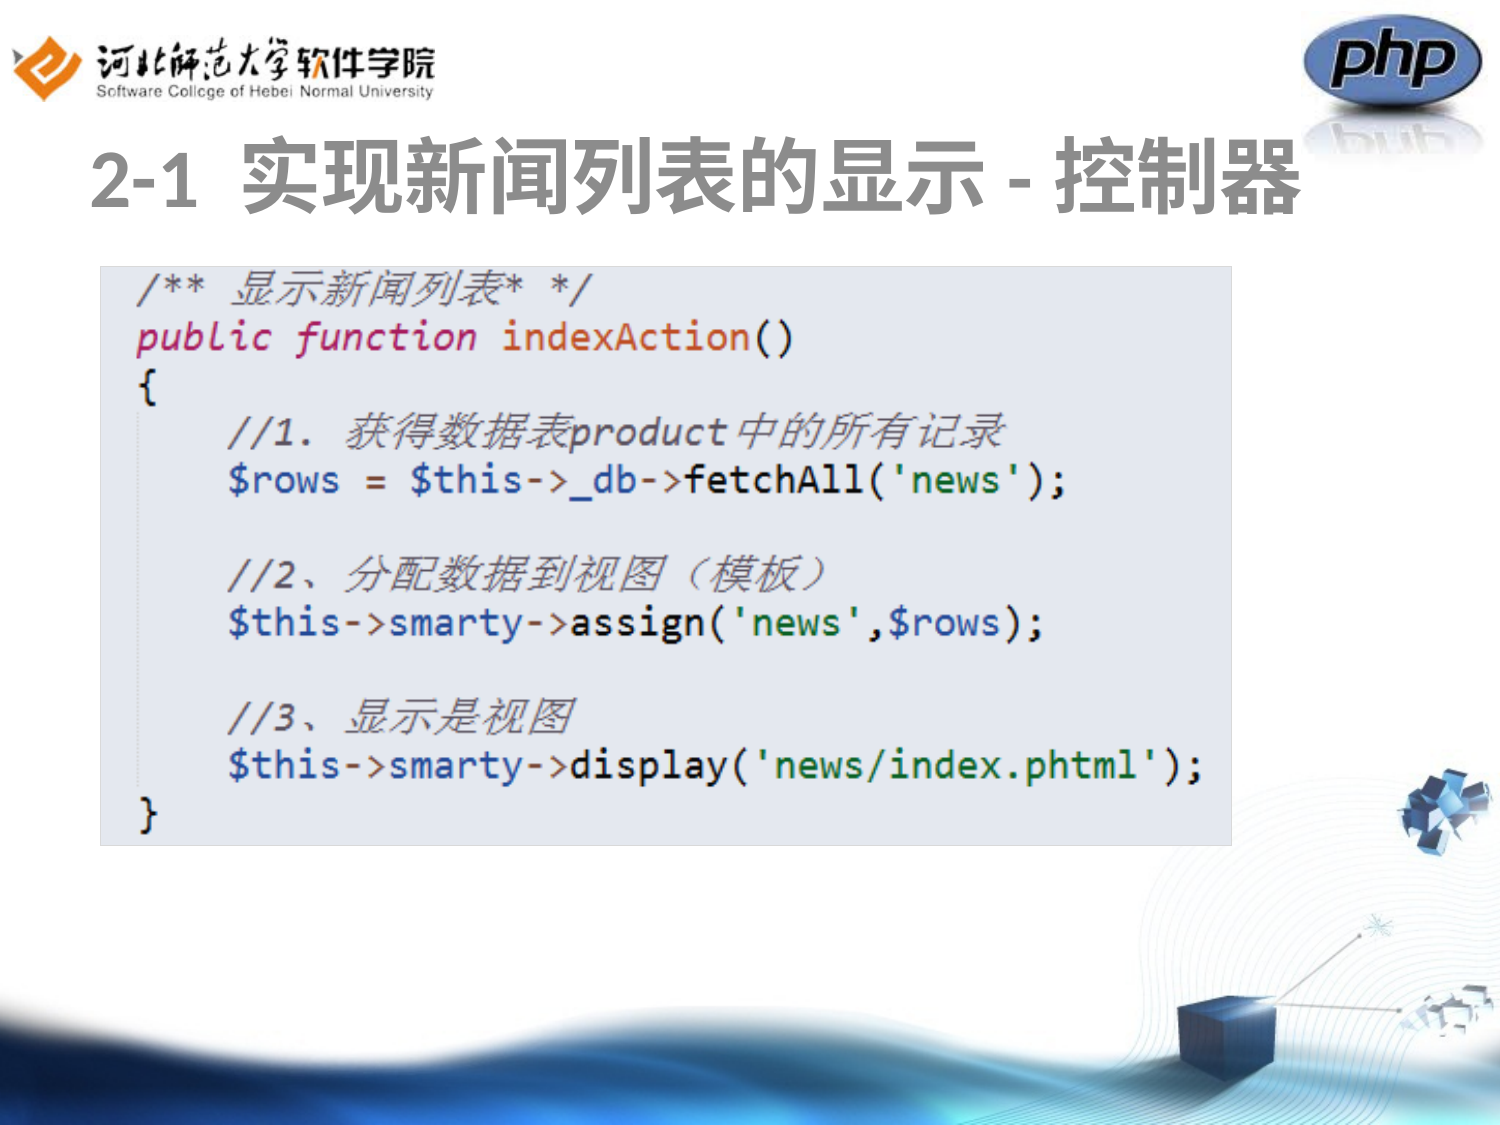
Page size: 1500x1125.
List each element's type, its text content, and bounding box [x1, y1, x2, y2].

picture [0, 0, 1500, 1125]
title 2-1 实现新闻列表的显示-控制器 [75, 117, 1425, 233]
